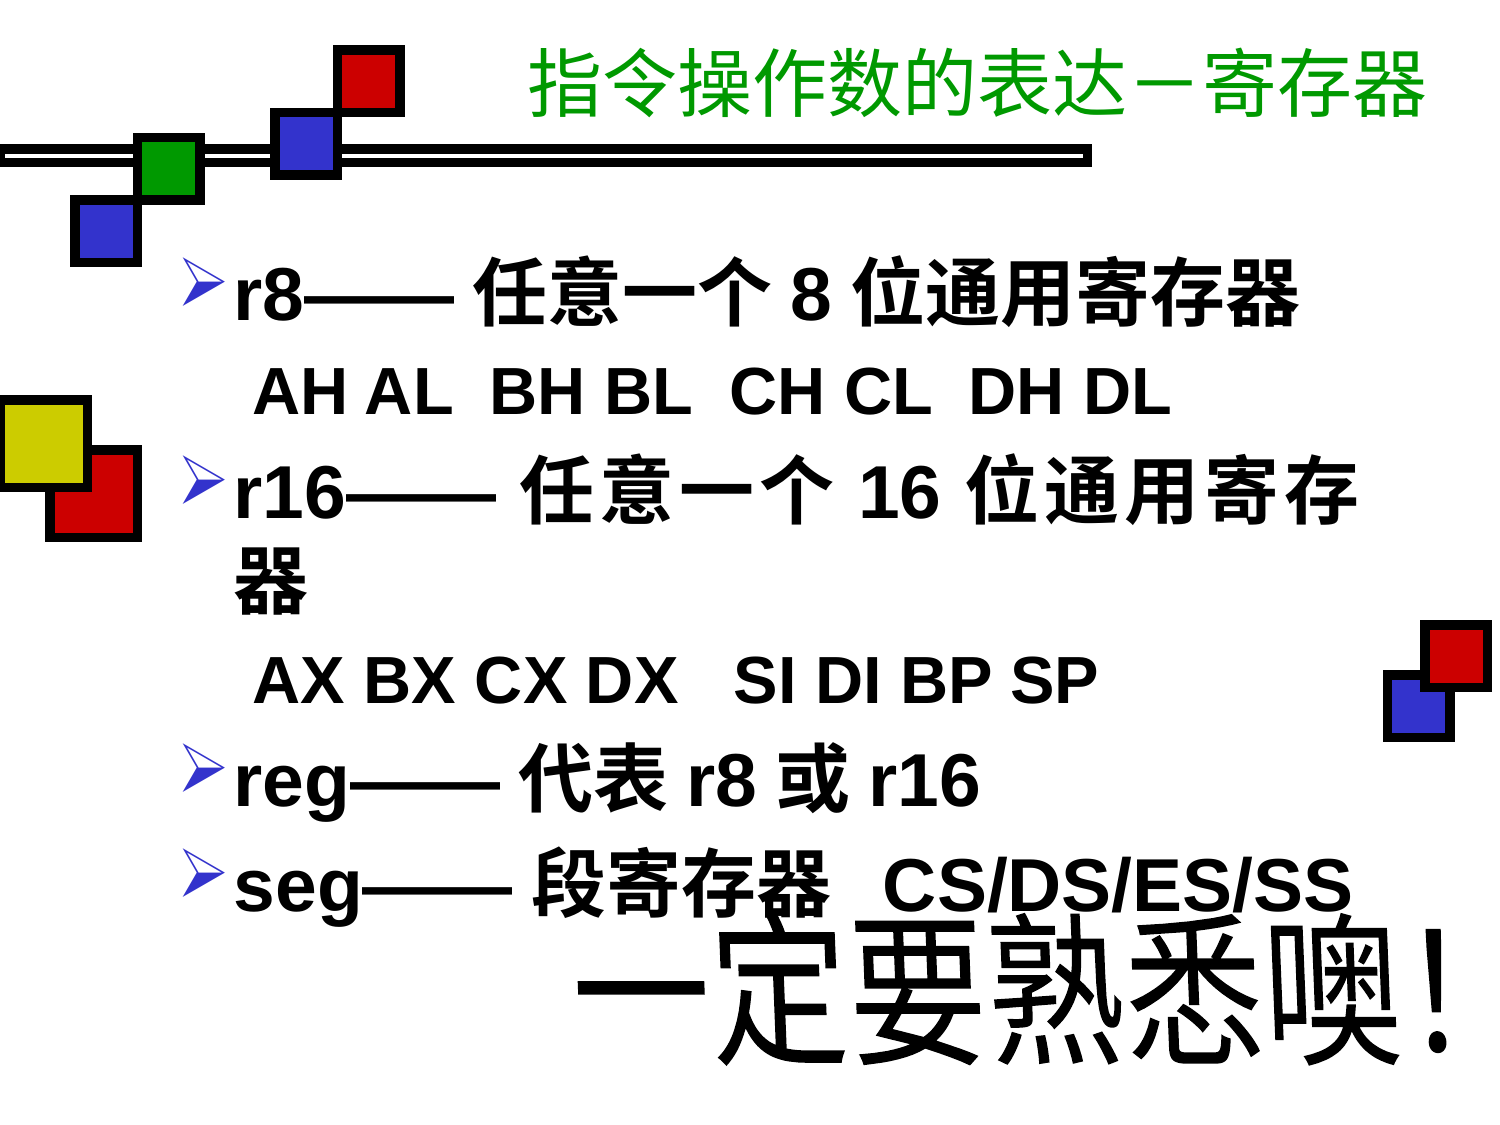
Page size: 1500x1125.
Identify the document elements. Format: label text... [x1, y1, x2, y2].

list r8——任意一个8位通用寄存器 AH AL BH BL CH CL DH DL r16——任意一个16位通用寄存器 AX BX CX DX SI DI BP SP reg——代表r8或r16 seg——段寄存器 CS/DS/ES/SS [162, 237, 1375, 1013]
title 指令操作数的表达－寄存器 [512, 12, 1500, 150]
